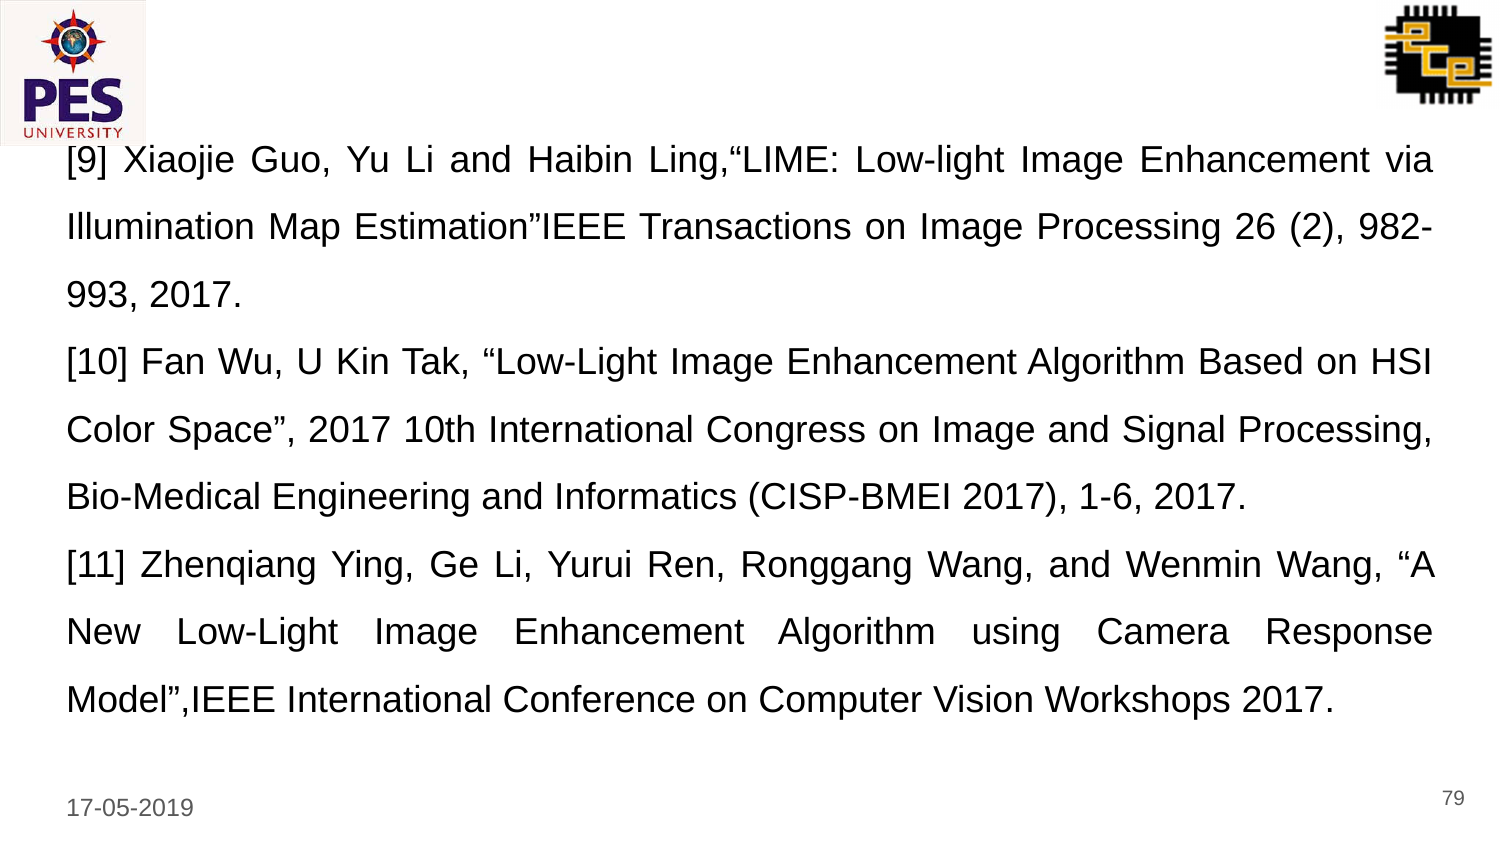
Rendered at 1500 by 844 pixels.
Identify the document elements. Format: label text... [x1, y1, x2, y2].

list [9] Xiaojie Guo, Yu Li and Haibin Ling,“LIME: Low-light Image Enhancement via Illumination Map Estimation”IEEE Transactions on Image Processing 26 (2), 982-993, 2017. [10] Fan Wu, U Kin Tak, “Low-Light Image Enhancement Algorithm Based on HSI Color Space”, 2017 10th International Congress on Image and Signal Processing, Bio-Medical Engineering and Informatics (CISP-BMEI 2017), 1-6, 2017. [11] Zhenqiang Ying, Ge Li, Yurui Ren, Ronggang Wang, and Wenmin Wang, “A New Low-Light Image Enhancement Algorithm using Camera Response Model”,IEEE International Conference on Computer Vision Workshops 2017. 17-05-2019 [51, 52, 1449, 750]
picture [0, 0, 147, 147]
slide_number 79 [1389, 764, 1480, 830]
picture [1375, 0, 1500, 109]
